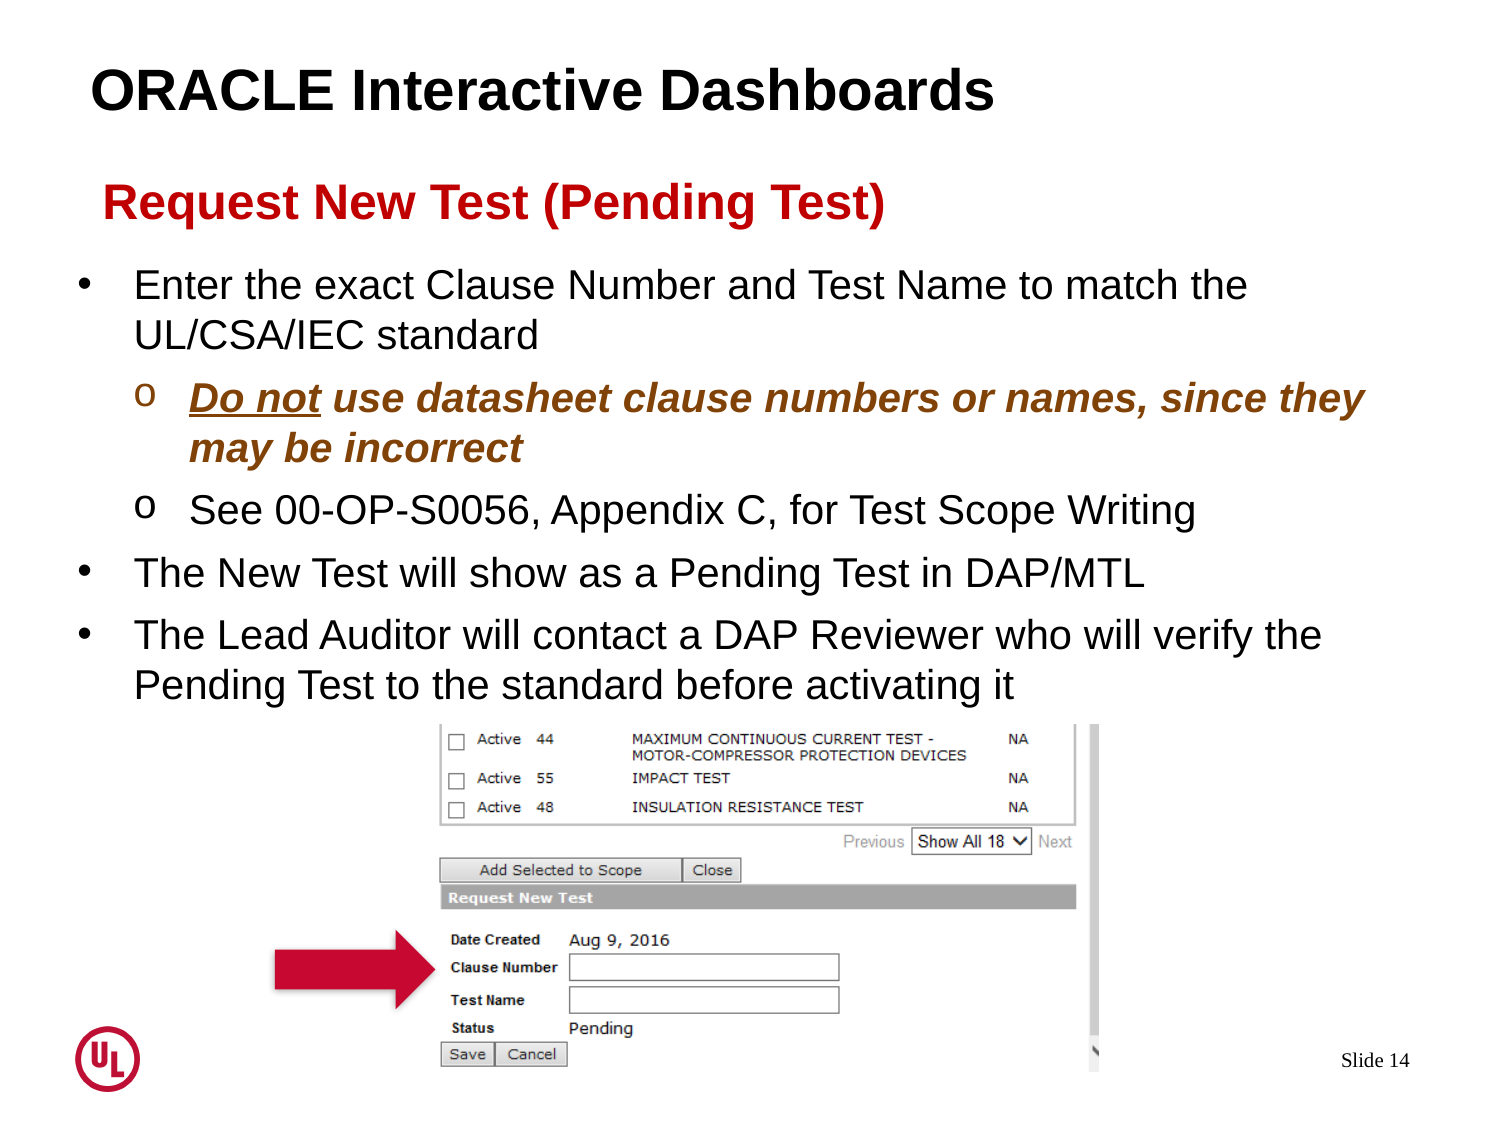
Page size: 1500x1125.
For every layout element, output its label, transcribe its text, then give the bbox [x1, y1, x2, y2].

title ORACLE Interactive Dashboards [75, 45, 1425, 138]
picture [437, 724, 1099, 1073]
text_box Request New Test (Pending Test) [87, 162, 1325, 238]
text_box Enter the exact Clause Number and Test Name to match the UL/CSA/IEC standard Do not use datasheet clause numbers or names, since they may be incorrect See 00-OP-S0056, Appendix C, for Test Scope Writing The New Test will show as a Pending Test in DAP/MTL The Lead Auditor will contact a DAP Reviewer who will verify the Pending Test to the standard before activating it [62, 250, 1450, 716]
text_box [274, 929, 432, 1010]
picture [75, 1026, 140, 1092]
slide_number Slide 14 [1319, 1029, 1425, 1090]
